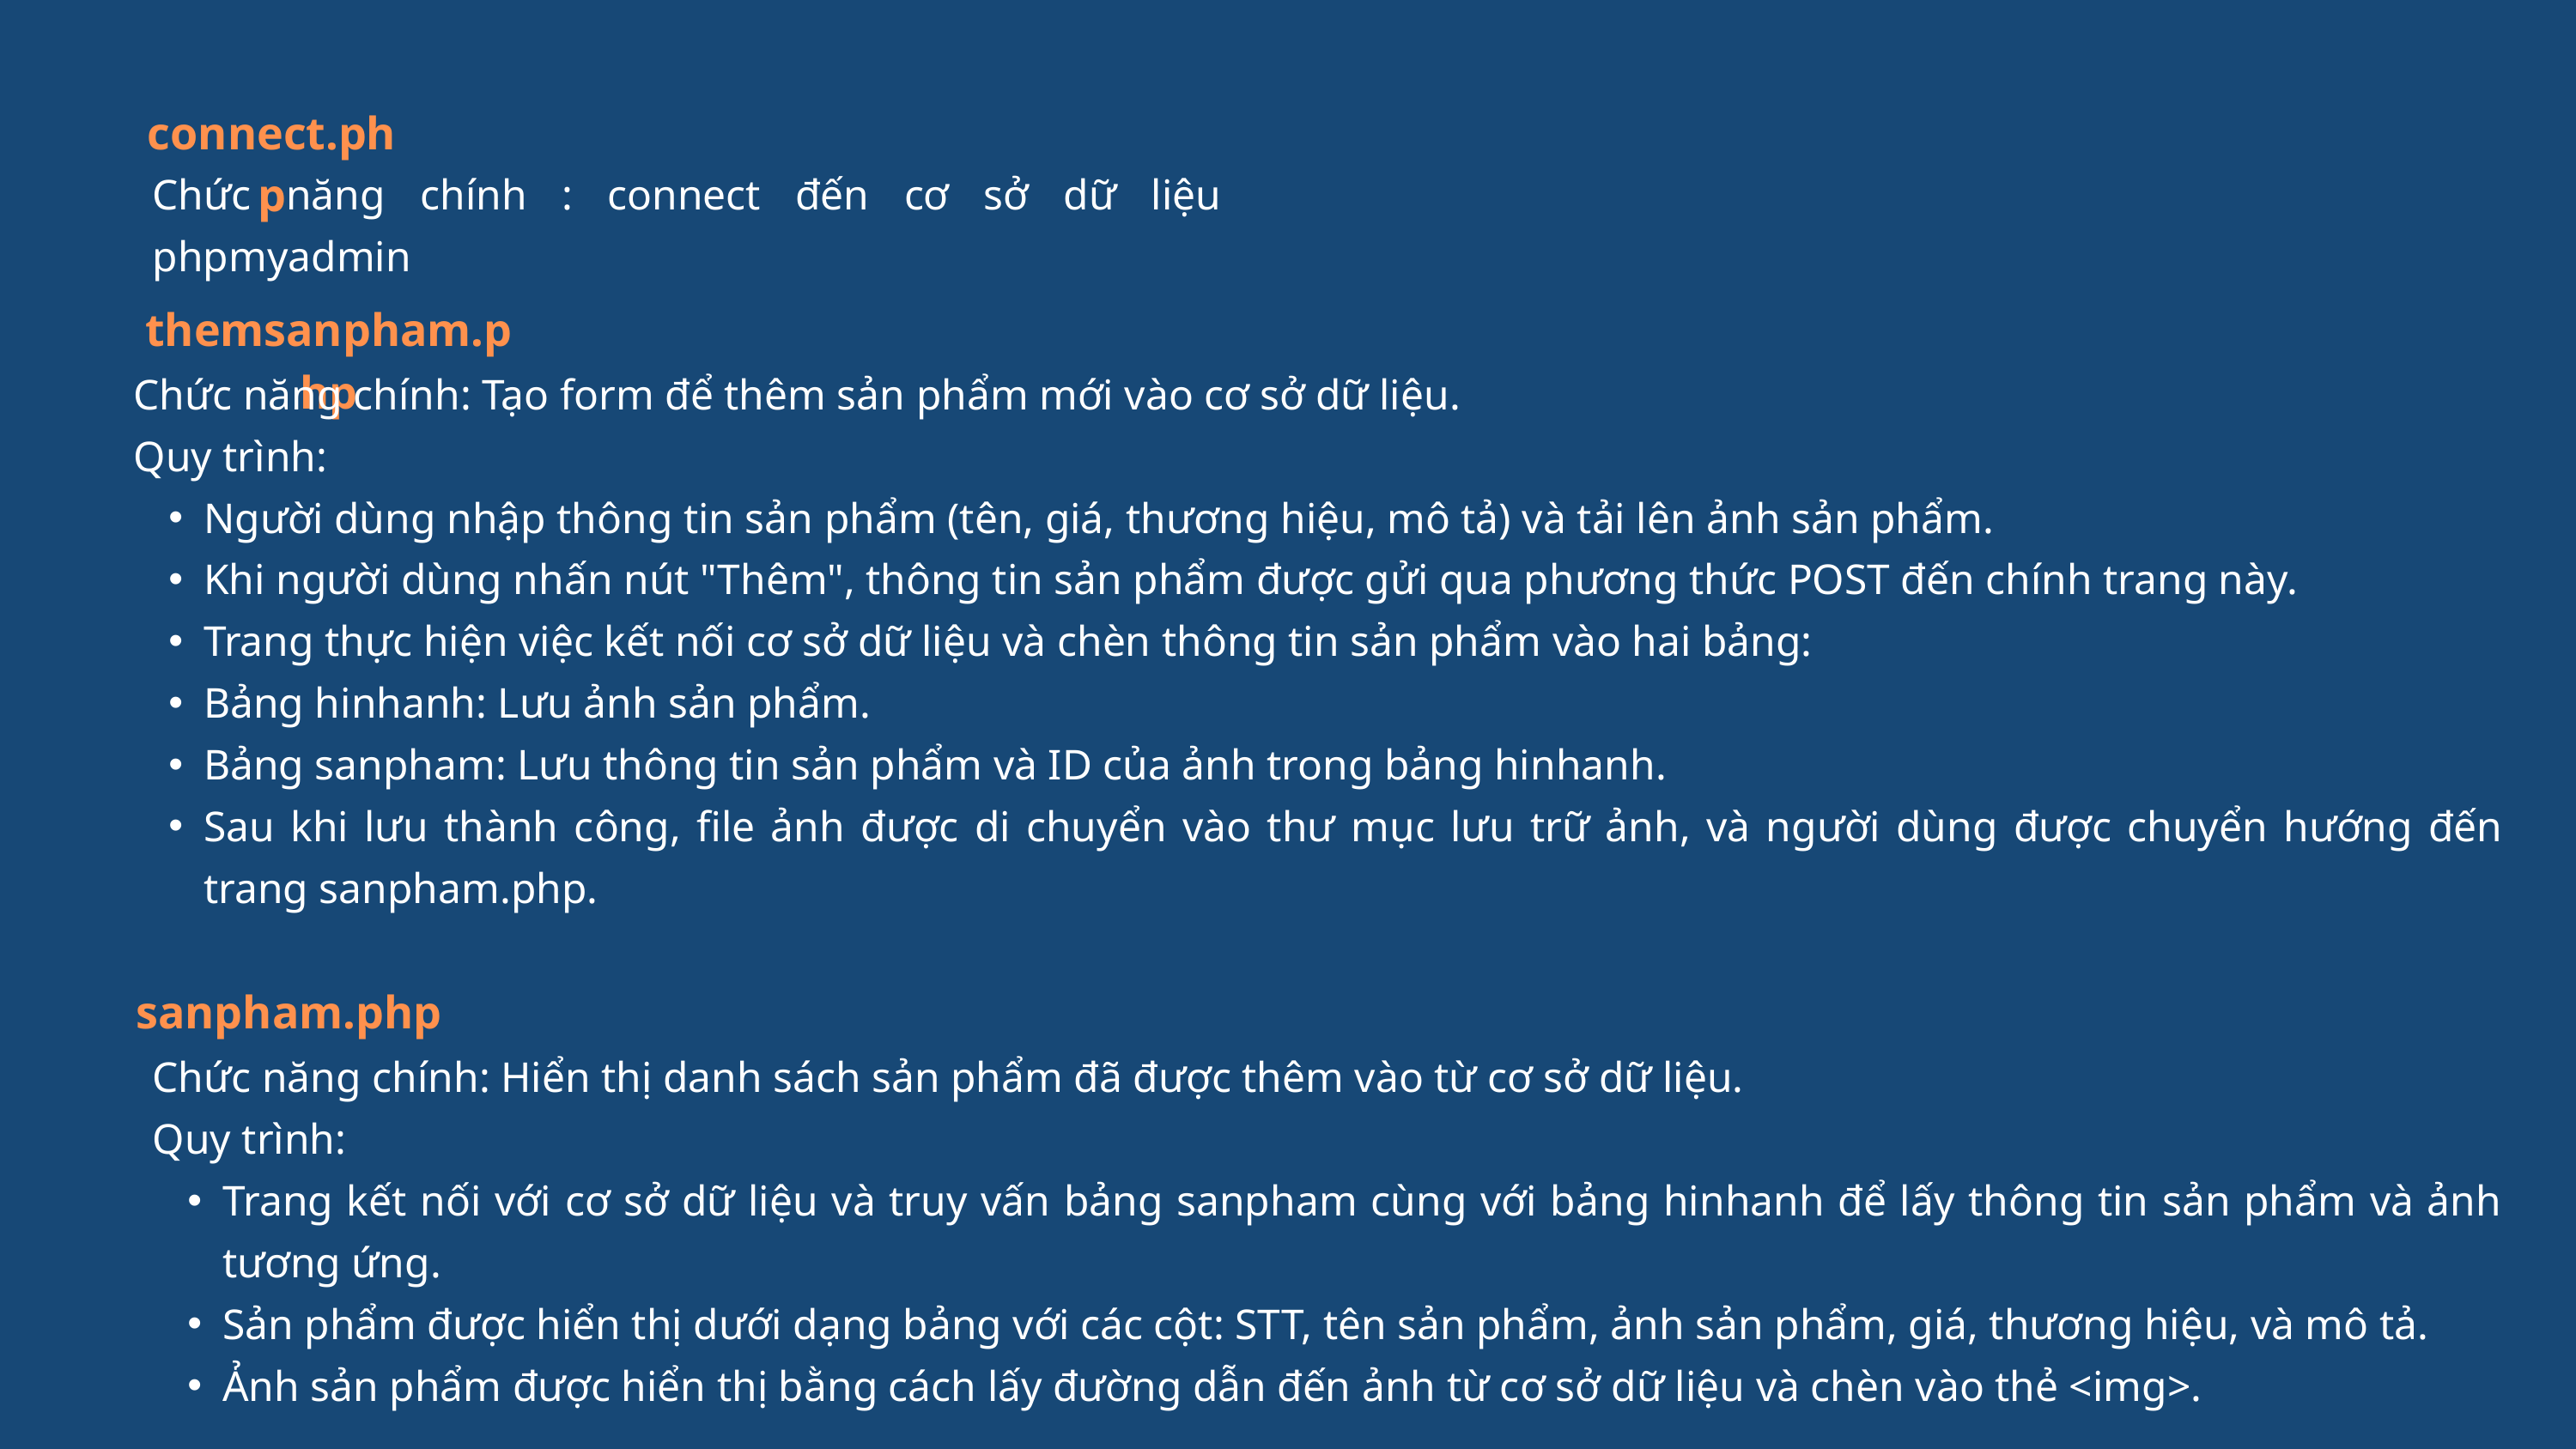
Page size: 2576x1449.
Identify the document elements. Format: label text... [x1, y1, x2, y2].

text_box Chức năng chính : connect đến cơ sở dữ liệu phpmyadmin [152, 156, 1224, 281]
text_box themsanpham.php [133, 293, 525, 356]
text_box sanpham.php [102, 975, 476, 1038]
text_box Chức năng chính: Hiển thị danh sách sản phẩm đã được thêm vào từ cơ sở dữ liệu. Quy trình: Trang kết nối với cơ sở dữ liệu và truy vấn bảng sanpham cùng với bảng hinhanh để lấy thông tin sản phẩm và ảnh tương ứng. Sản phẩm được hiển thị dưới dạng bảng với các cột: STT, tên sản phẩm, ảnh sản phẩm, giá, thương hiệu, và mô tả. Ảnh sản phẩm được hiển thị bằng cách lấy đường dẫn đến ảnh từ cơ sở dữ liệu và chèn vào thẻ <img>. [152, 1039, 2506, 1449]
text_box connect.php [144, 95, 399, 221]
text_box Chức năng chính: Tạo form để thêm sản phẩm mới vào cơ sở dữ liệu. Quy trình: Người dùng nhập thông tin sản phẩm (tên, giá, thương hiệu, mô tả) và tải lên ảnh sản phẩm. Khi người dùng nhấn nút "Thêm", thông tin sản phẩm được gửi qua phương thức POST đến chính trang này. Trang thực hiện việc kết nối cơ sở dữ liệu và chèn thông tin sản phẩm vào hai bảng: Bảng hinhanh: Lưu ảnh sản phẩm. Bảng sanpham: Lưu thông tin sản phẩm và ID của ảnh trong bảng hinhanh. Sau khi lưu thành công, file ảnh được di chuyển vào thư mục lưu trữ ảnh, và người dùng được chuyển hướng đến trang sanpham.php. [133, 356, 2506, 912]
